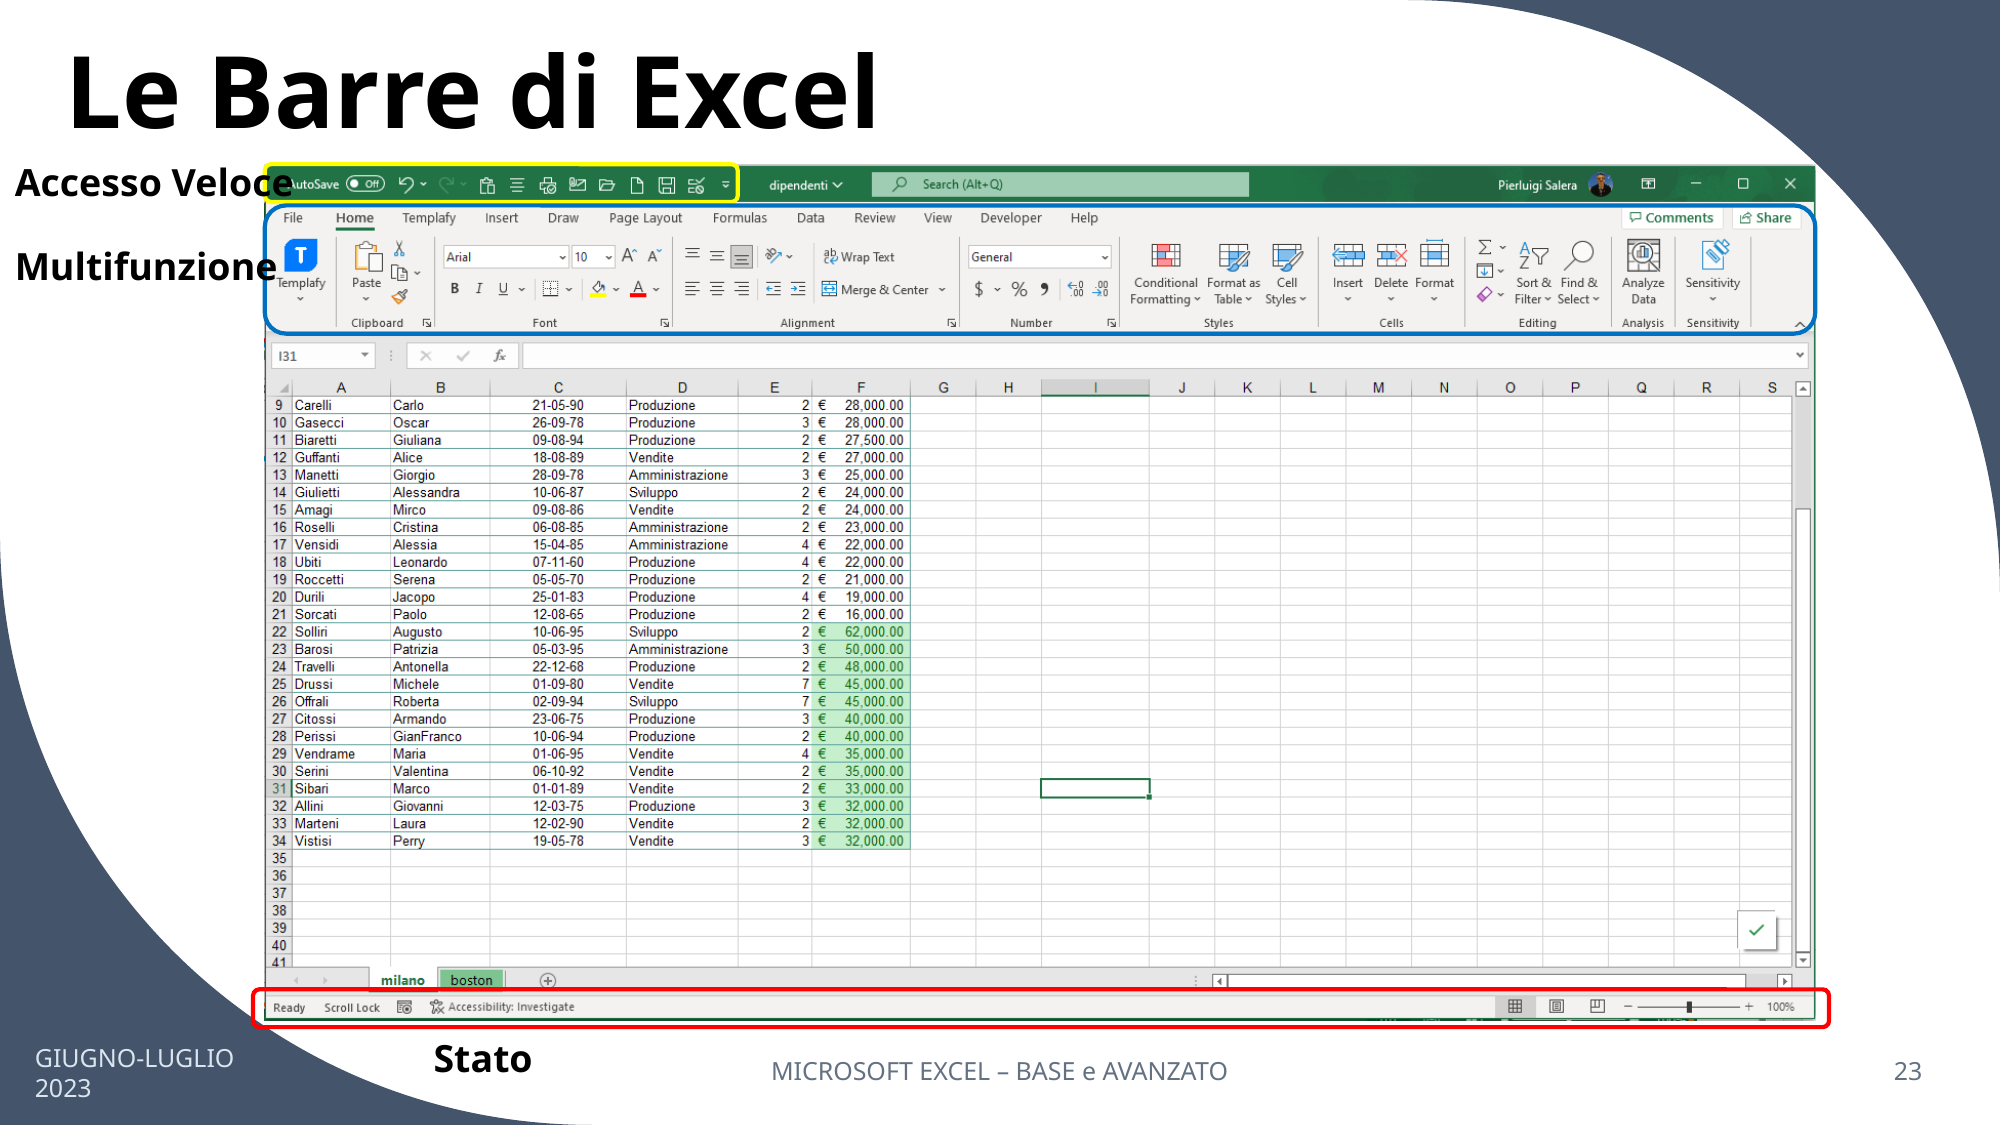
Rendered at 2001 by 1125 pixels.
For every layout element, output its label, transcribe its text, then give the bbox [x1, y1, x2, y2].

title Le Barre di Excel [50, 0, 1722, 158]
picture [264, 164, 1816, 1021]
footer MICROSOFT EXCEL – BASE e AVANZATO [662, 1042, 1338, 1103]
slide_number 23 [1665, 1042, 1938, 1103]
text_box Accesso Veloce [0, 156, 417, 214]
slide_number GIUGNO-LUGLIO 2023 [19, 1042, 299, 1103]
text_box [251, 988, 1831, 1029]
text_box Multifunzione [0, 241, 264, 298]
text_box Stato [418, 1033, 836, 1091]
